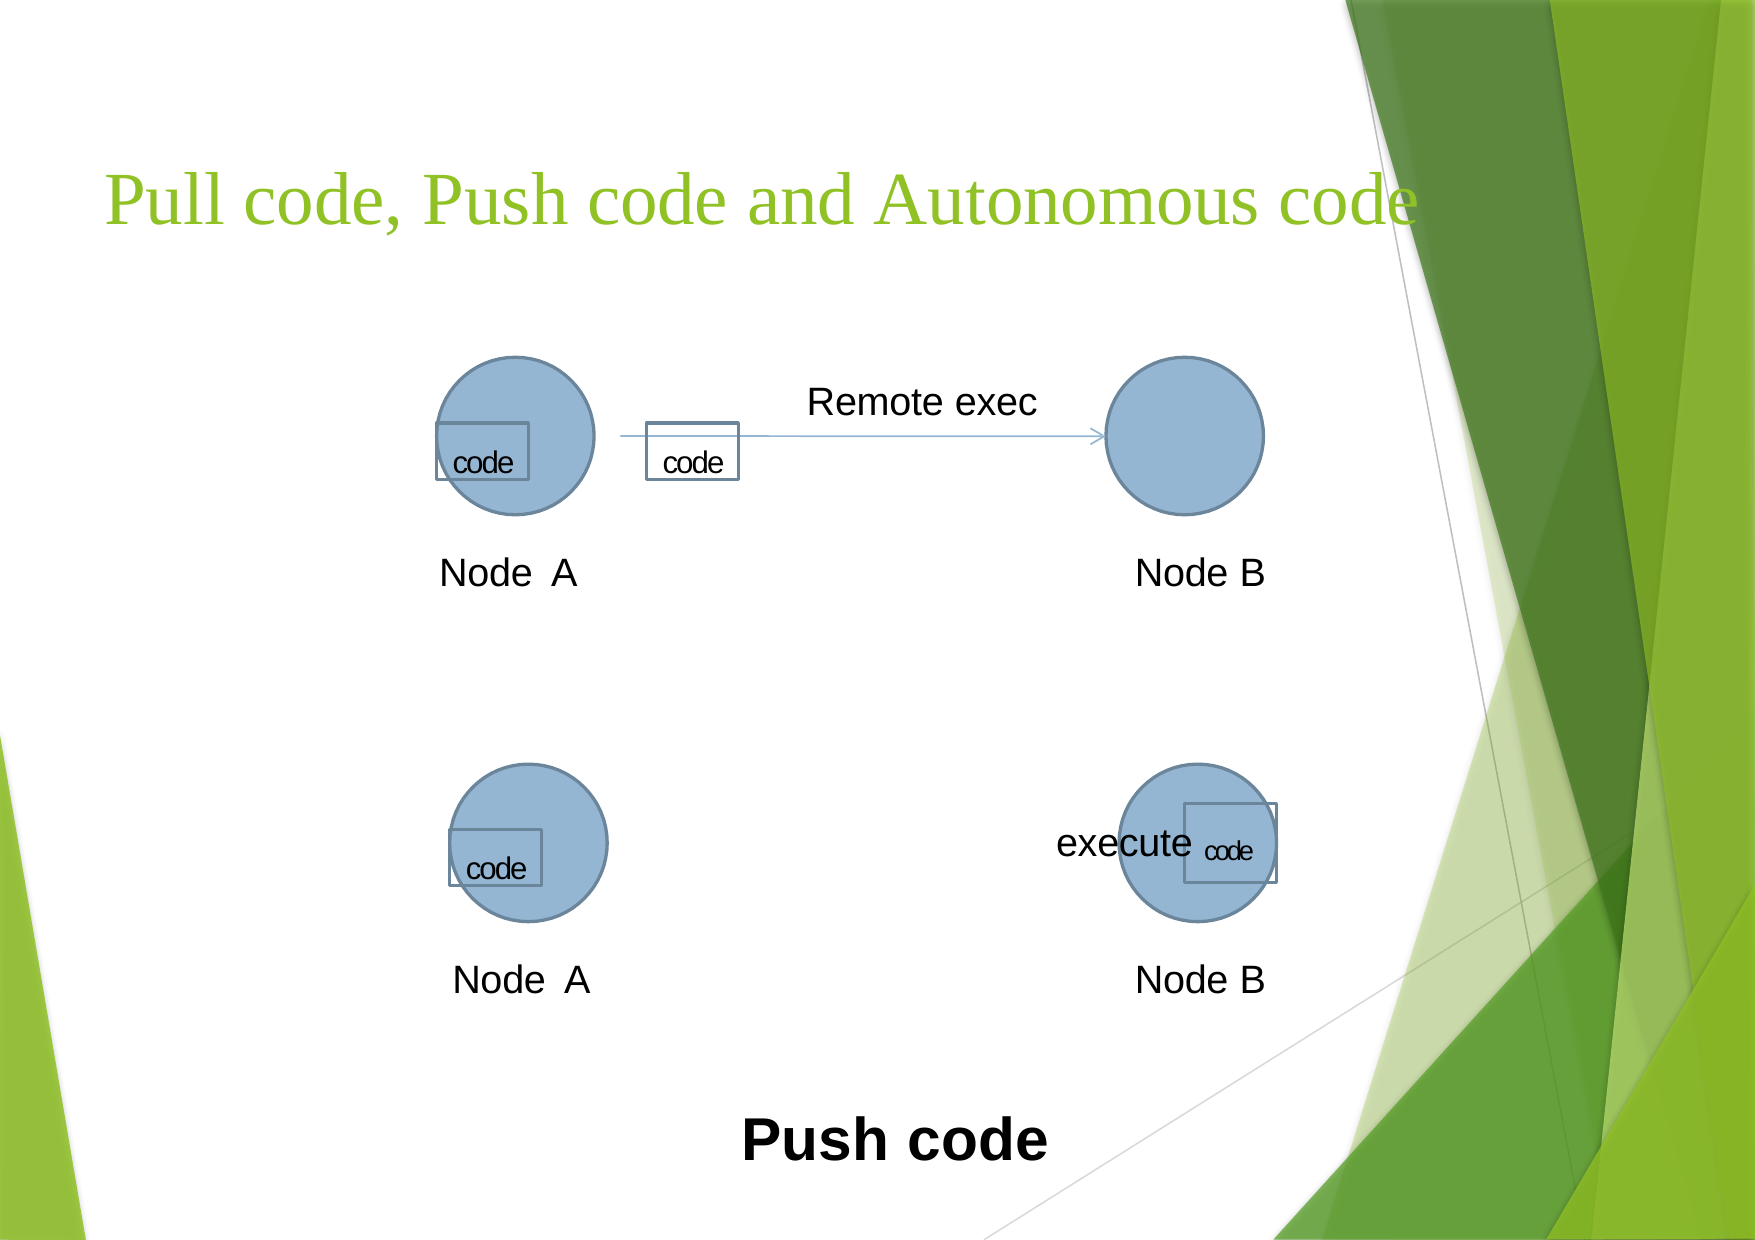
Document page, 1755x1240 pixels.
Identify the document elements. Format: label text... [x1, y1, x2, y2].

title Pull code, Push code and Autonomous code [102, 128, 1690, 342]
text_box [619, 355, 1266, 517]
text_box Node B [1132, 951, 1269, 1001]
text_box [447, 761, 610, 924]
text_box Push code [739, 1097, 1053, 1173]
text_box Node B [1132, 544, 1269, 594]
text_box Node A [437, 544, 608, 594]
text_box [1116, 761, 1279, 924]
text_box execute code [1049, 806, 1112, 866]
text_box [434, 355, 597, 517]
text_box Node A [450, 951, 621, 1001]
